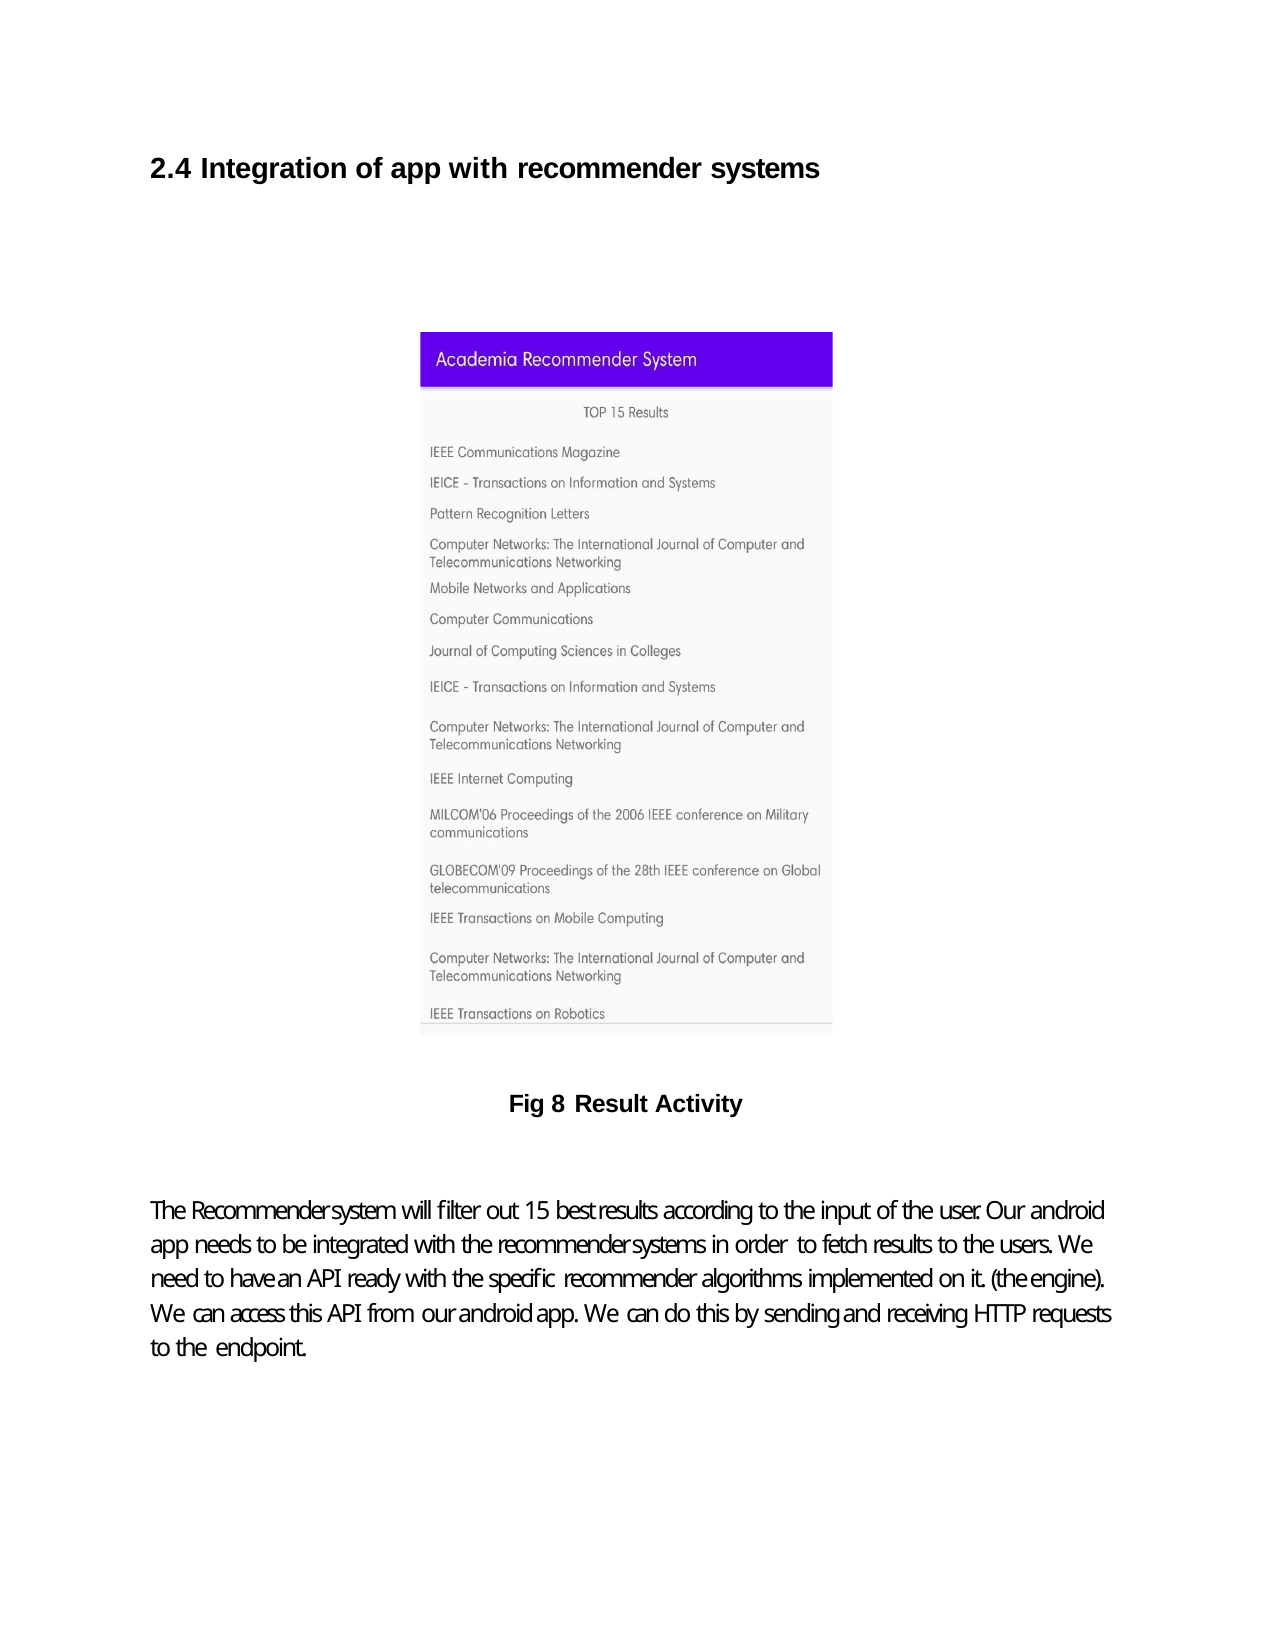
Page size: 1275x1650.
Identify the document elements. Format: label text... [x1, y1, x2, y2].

text_box [420, 332, 833, 1035]
text_box 2.4 Integration of app with recommender systems [147, 146, 823, 184]
text_box Fig 8 Result Activity The Recommender system will filter out 15 best results according to the input of the user. Our android app needs to be integrated with the recommender systems in order to fetch results to the users. We need to have an API ready with the specific recommender algorithms implemented on it. (the engine). We can access this API from our android app. We can do this by sending and receiving HTTP requests to the endpoint. [147, 1085, 1117, 1361]
